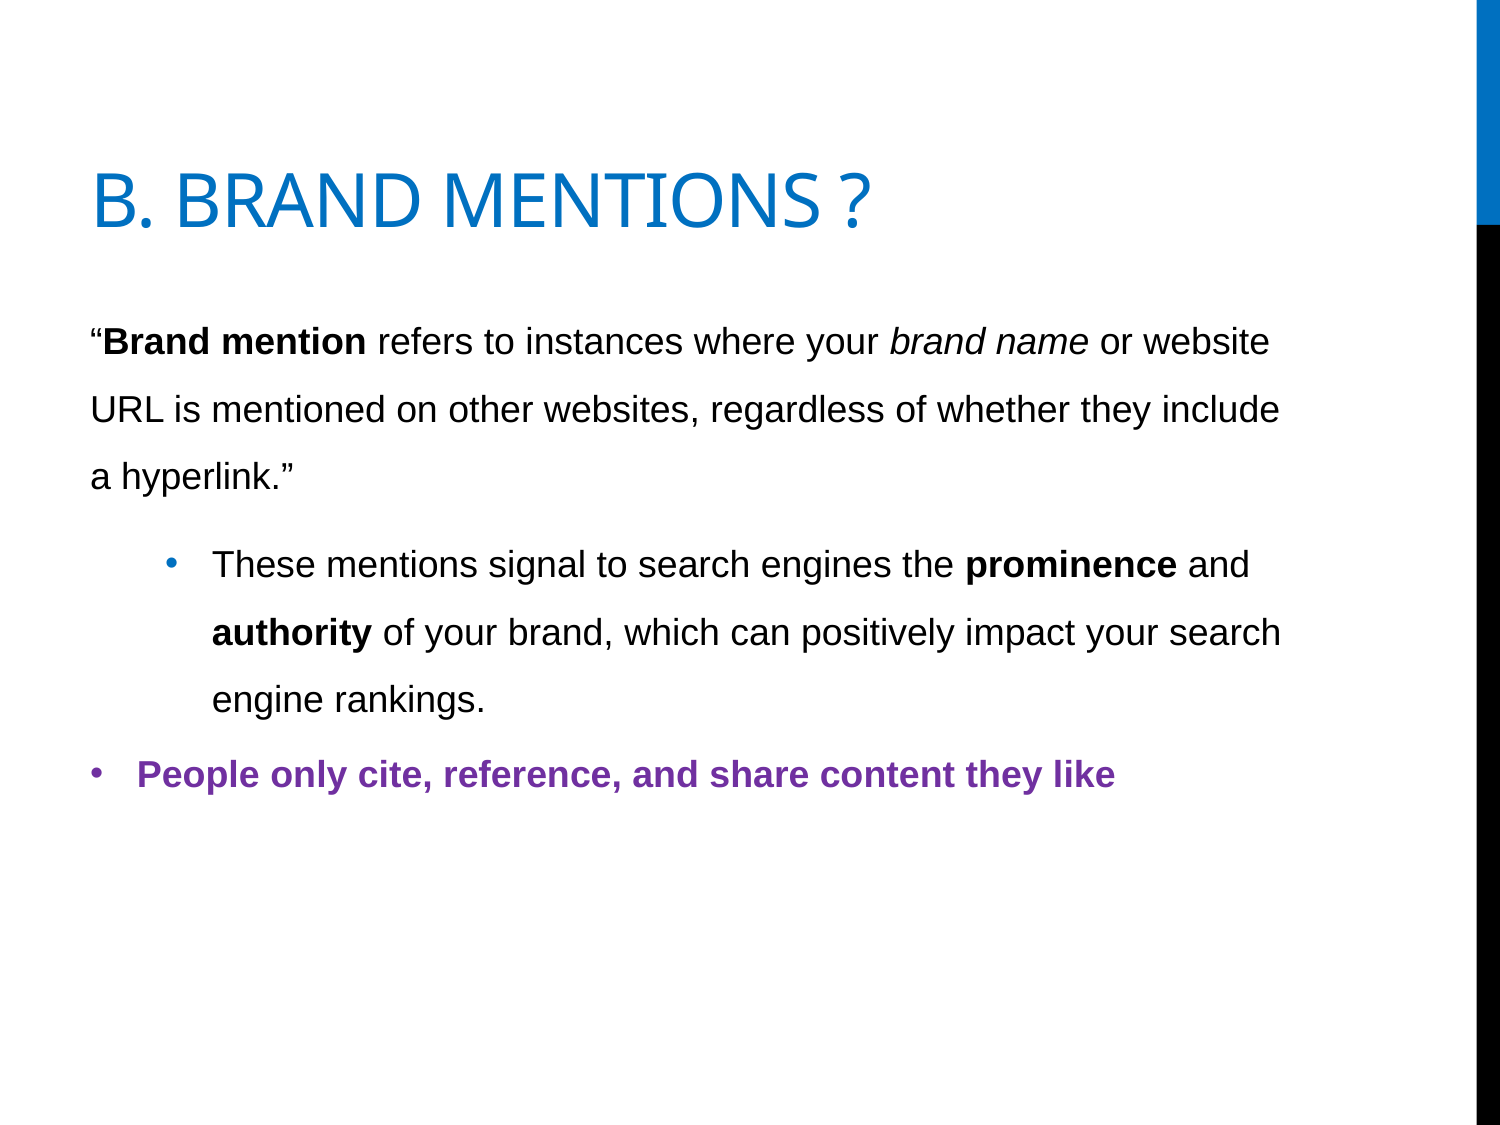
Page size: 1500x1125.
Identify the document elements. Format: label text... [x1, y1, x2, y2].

title b. Brand mentions ? [75, 25, 1075, 250]
list “Brand mention refers to instances where your brand name or website URL is mentioned on other websites, regardless of whether they include a hyperlink.” These mentions signal to search engines the prominence and authority of your brand, which can positively impact your search engine rankings. People only cite, reference, and share content they like [75, 287, 1325, 1005]
